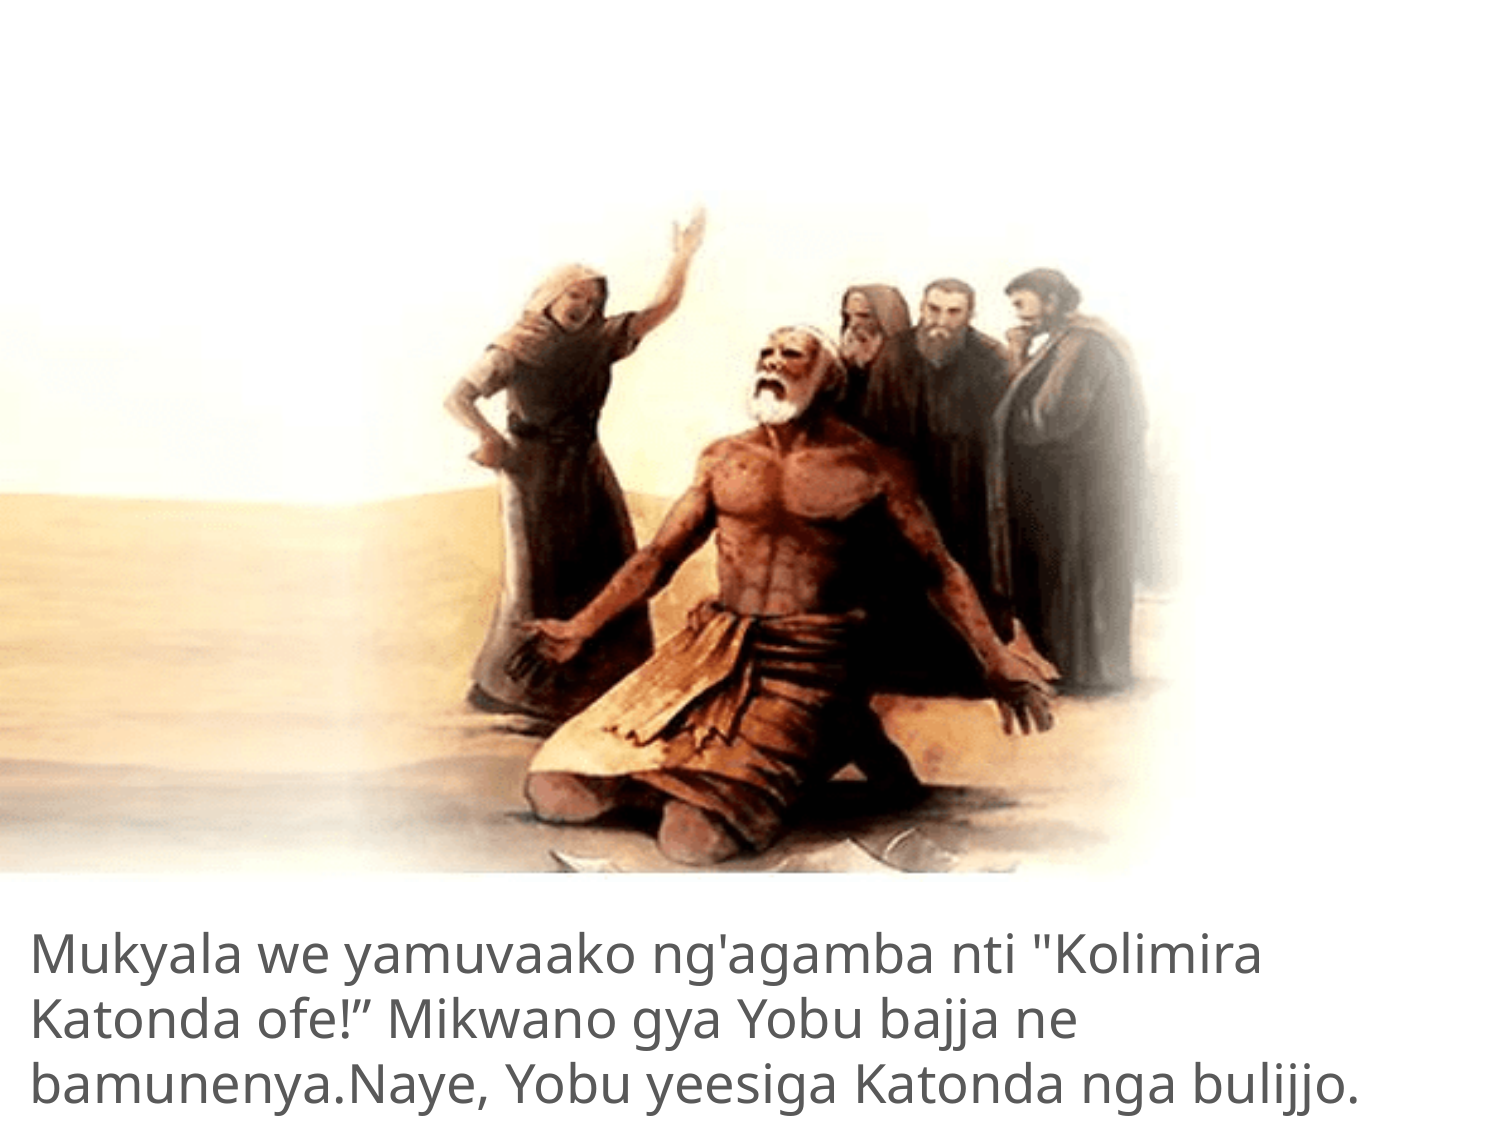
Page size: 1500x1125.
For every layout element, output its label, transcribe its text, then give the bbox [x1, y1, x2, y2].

text_box Mukyala we yamuvaako ng'agamba nti "Kolimira Katonda ofe!” Mikwano gya Yobu bajja ne bamunenya.Naye, Yobu yeesiga Katonda nga bulijjo. [14, 911, 1500, 1122]
picture [0, 124, 1211, 882]
